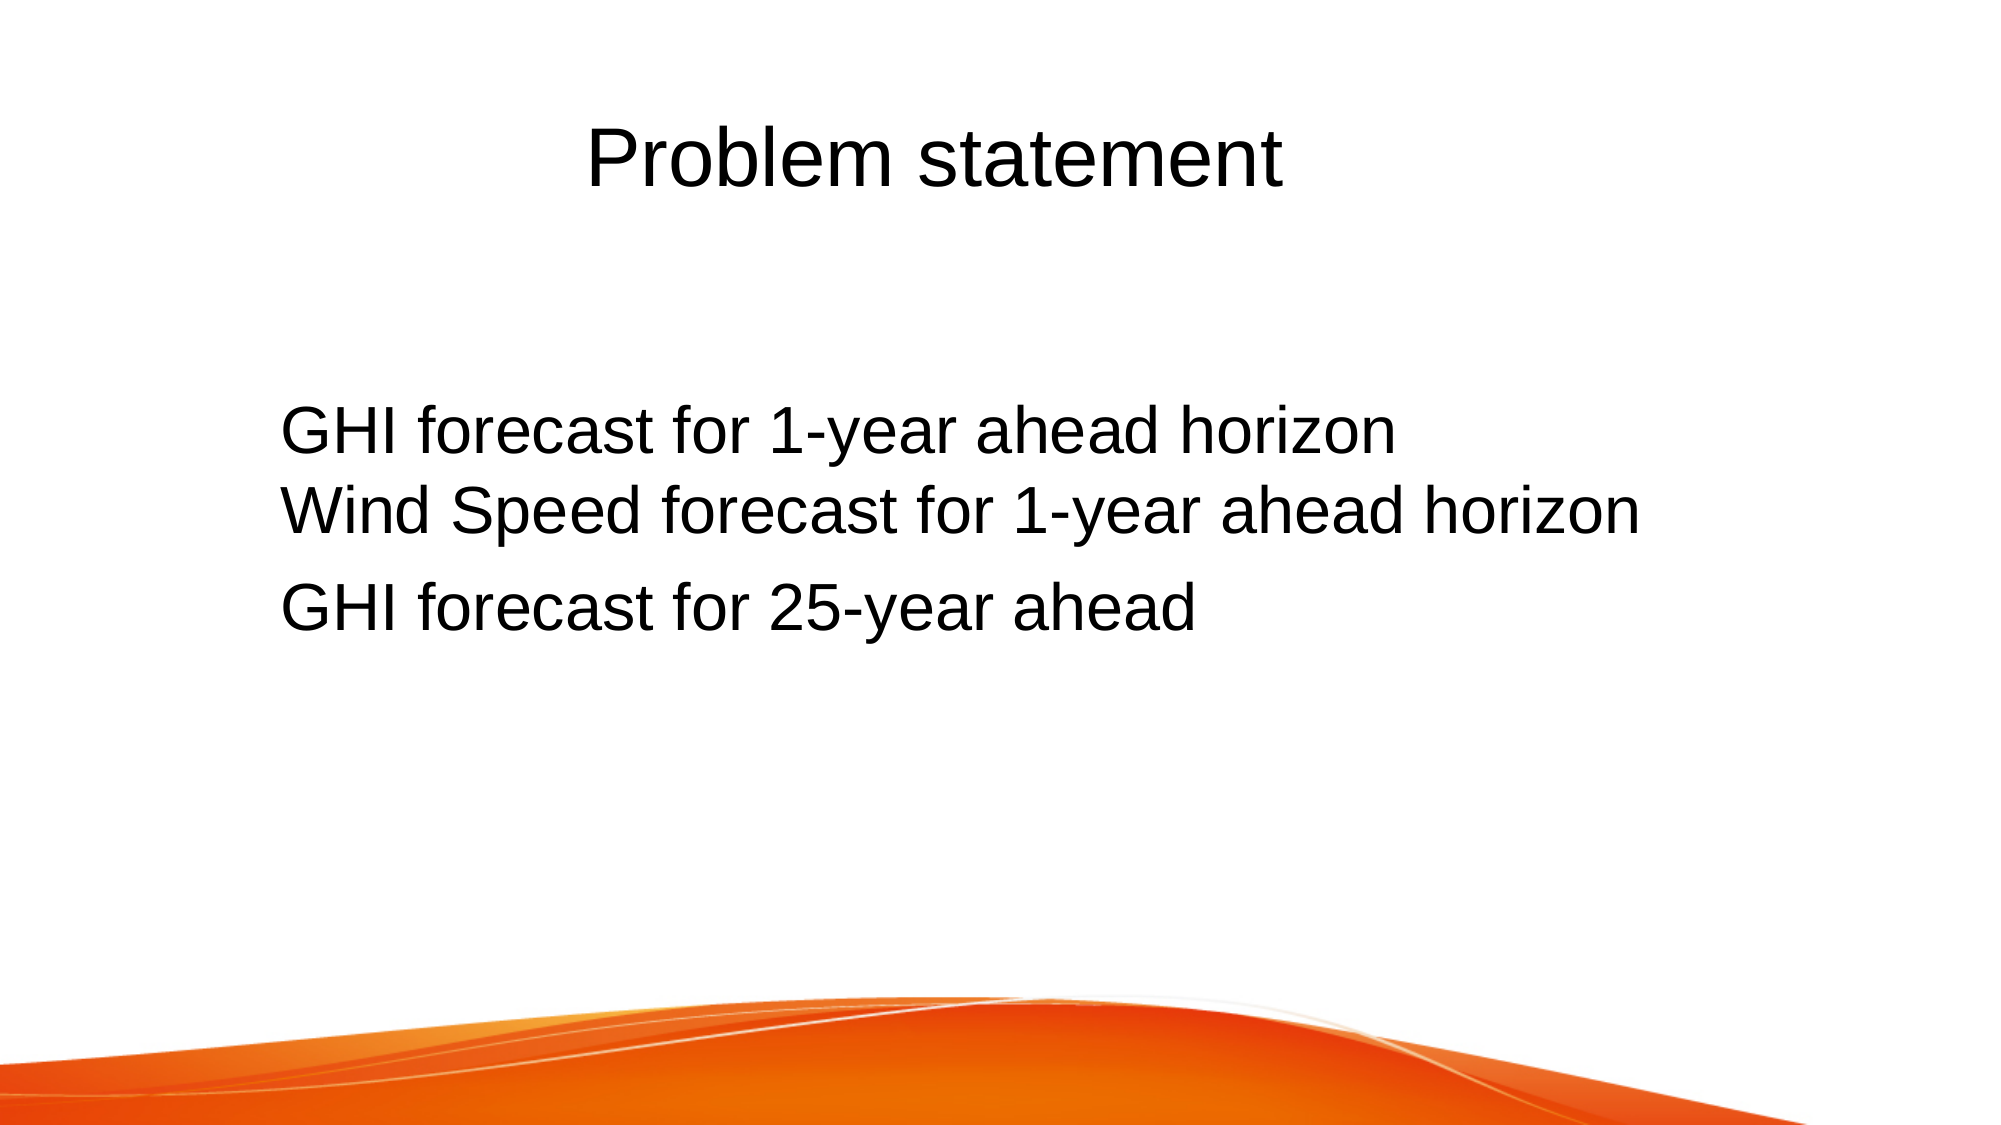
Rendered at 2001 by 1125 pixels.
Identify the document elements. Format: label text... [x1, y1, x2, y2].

title Problem statement [196, 0, 1673, 398]
picture [0, 0, 2000, 1125]
list GHI forecast for 1-year ahead horizon Wind Speed forecast for 1-year ahead horizon GHI forecast for 25-year ahead horizon [265, 379, 1811, 1040]
